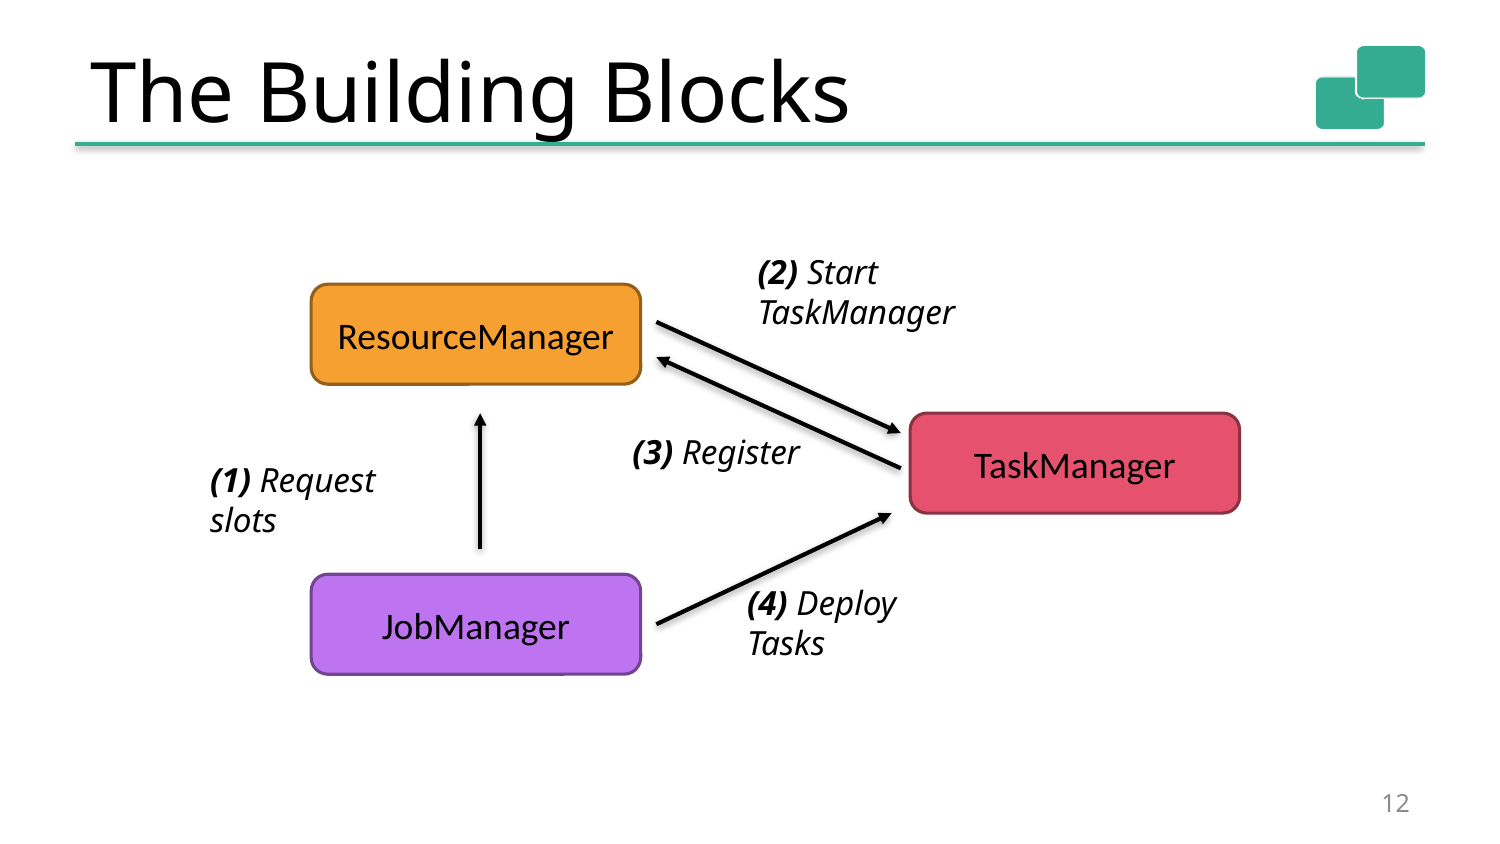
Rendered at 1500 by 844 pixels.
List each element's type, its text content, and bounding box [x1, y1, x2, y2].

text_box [656, 321, 901, 356]
text_box (4) Deploy Tasks [732, 574, 997, 670]
text_box (3) Register [617, 423, 883, 479]
title The Building Blocks [75, 33, 1425, 145]
slide_number 12 [1074, 782, 1425, 827]
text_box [656, 356, 901, 469]
text_box ResourceManager [309, 282, 643, 387]
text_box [656, 512, 892, 625]
text_box TaskManager [908, 410, 1242, 516]
text_box (1) Request slots [195, 451, 460, 547]
text_box (2) Start TaskManager [742, 243, 1008, 339]
text_box JobManager [309, 572, 643, 677]
